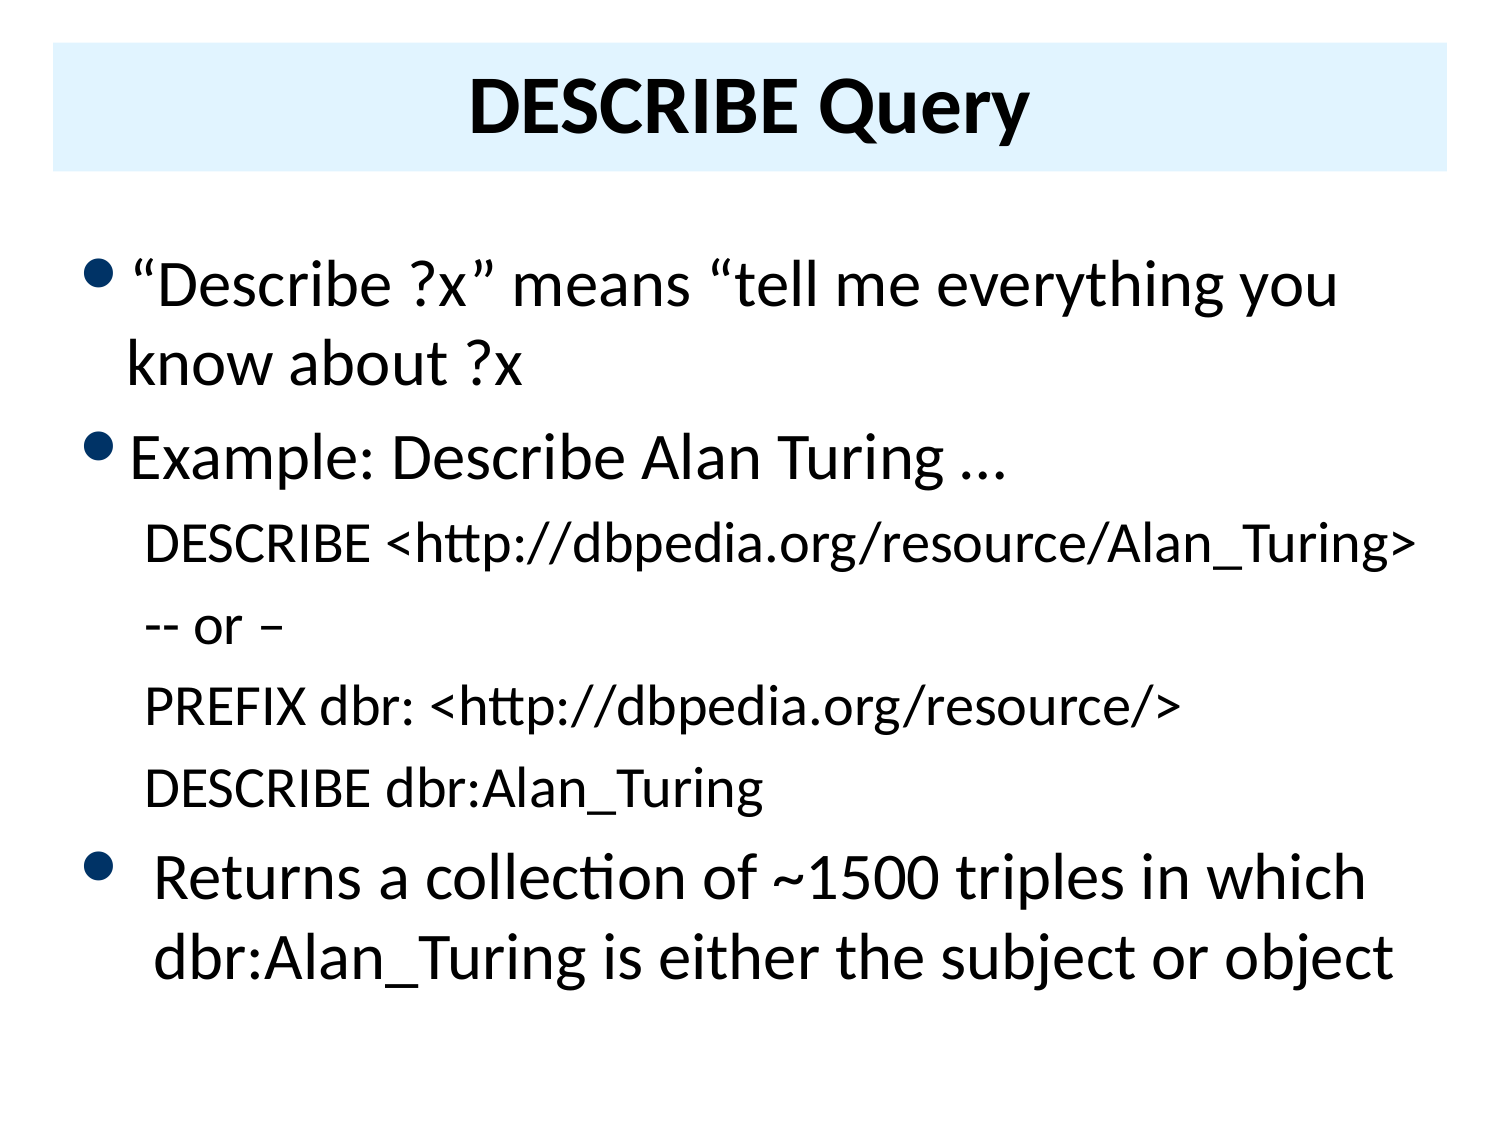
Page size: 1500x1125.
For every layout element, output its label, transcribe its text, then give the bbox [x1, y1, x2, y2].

list “Describe ?x” means “tell me everything you know about ?x Example: Describe Alan Turing … DESCRIBE <http://dbpedia.org/resource/Alan_Turing> -- or – PREFIX dbr: <http://dbpedia.org/resource/> DESCRIBE dbr:Alan_Turing Returns a collection of ~1500 triples in which dbr:Alan_Turing is either the subject or object [64, 231, 1500, 1047]
title DESCRIBE Query [53, 42, 1447, 172]
